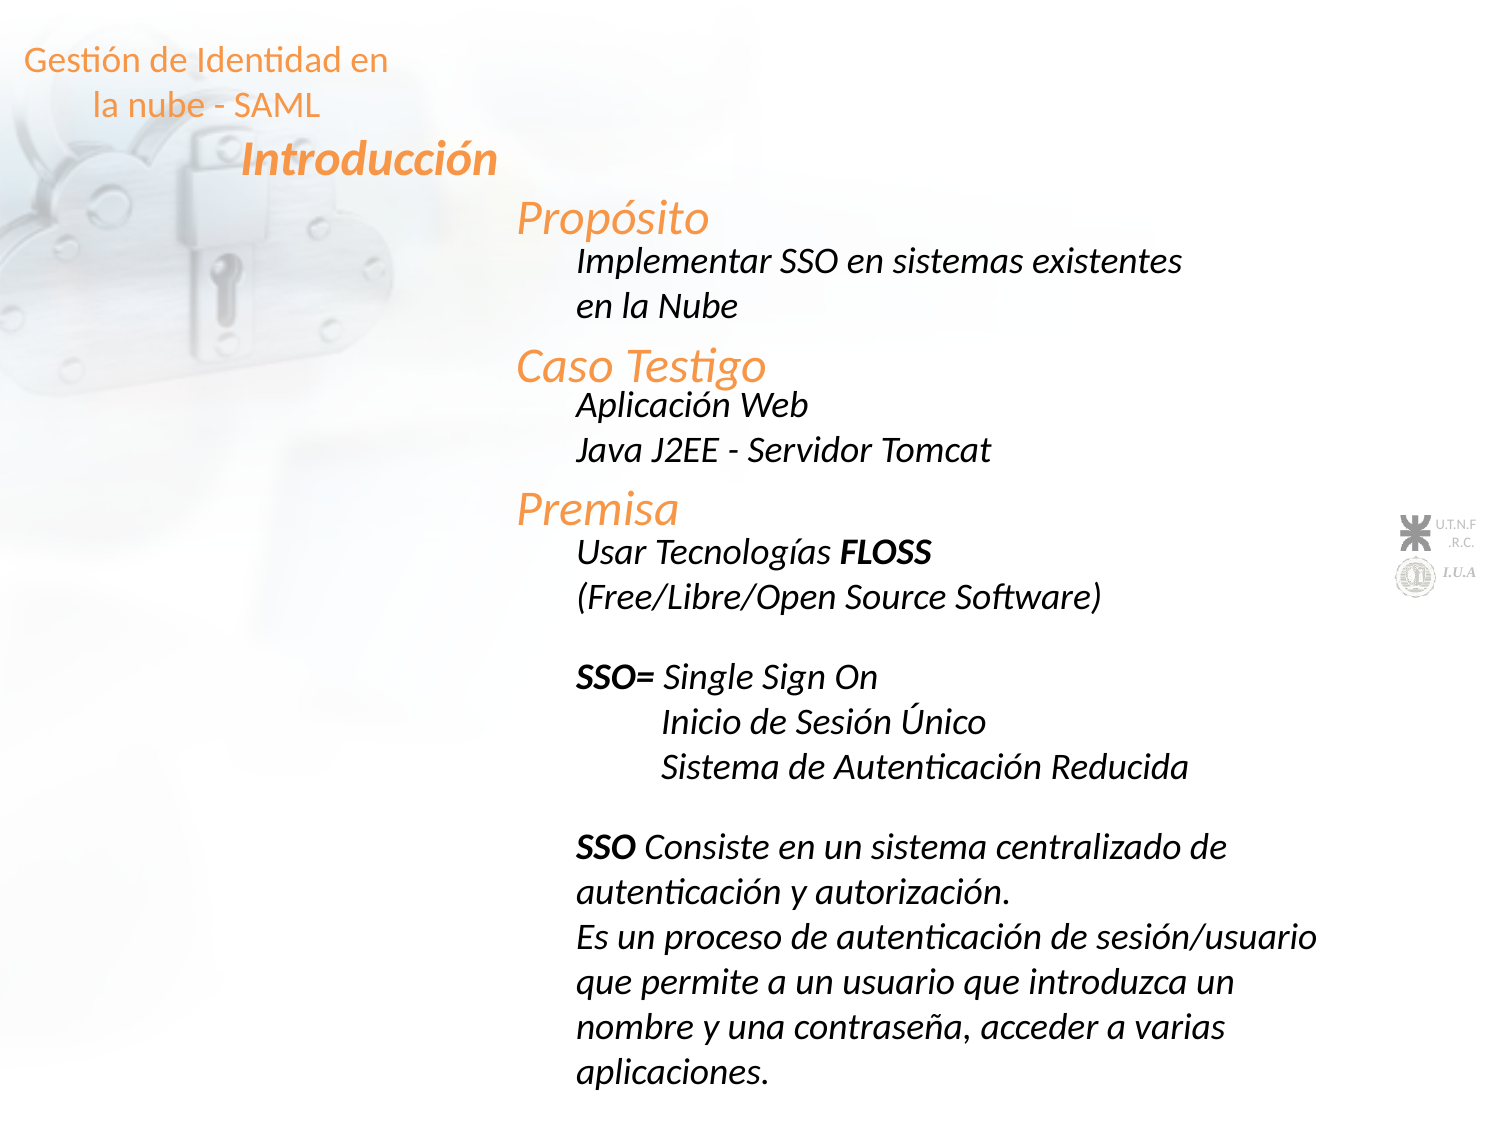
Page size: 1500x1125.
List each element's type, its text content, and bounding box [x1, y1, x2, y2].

text_box Usar Tecnologías FLOSS (Free/Libre/Open Source Software) SSO= Single Sign On Inicio de Sesión Único Sistema de Autenticación Reducida SSO Consiste en un sistema centralizado de autenticación y autorización. Es un proceso de autenticación de sesión/usuario que permite a un usuario que introduzca un nombre y una contraseña, acceder a varias aplicaciones. [561, 519, 1376, 1125]
footer Gestión de Identidad en la nube - SAML [5, 41, 408, 119]
text_box Implementar SSO en sistemas existentes en la Nube [561, 228, 1235, 335]
text_box Premisa [501, 467, 698, 544]
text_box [1394, 514, 1483, 599]
text_box Introducción [224, 118, 514, 194]
text_box Aplicación Web Java J2EE - Servidor Tomcat [561, 372, 1247, 478]
text_box Caso Testigo [501, 324, 786, 401]
text_box Propósito [501, 177, 728, 253]
picture [0, 0, 1500, 1125]
